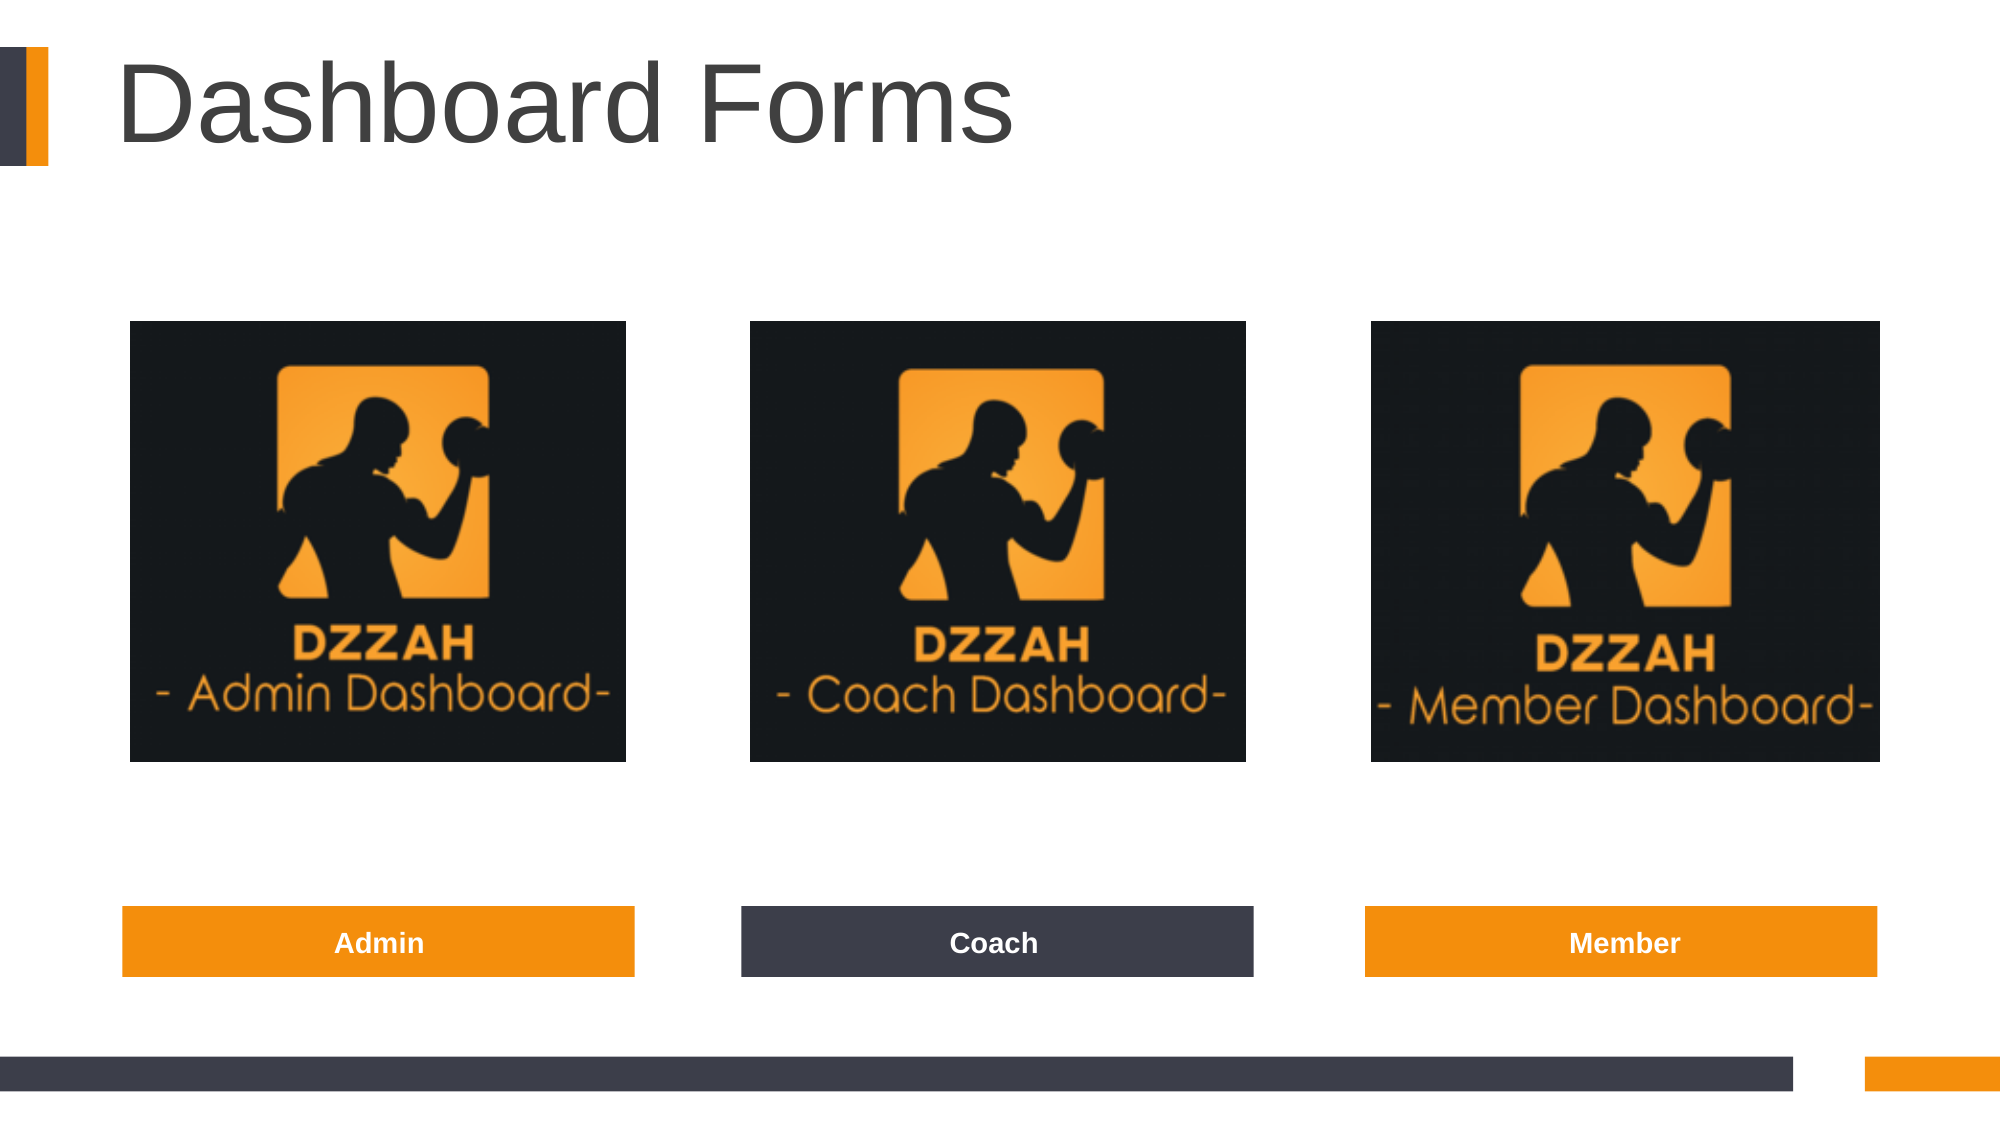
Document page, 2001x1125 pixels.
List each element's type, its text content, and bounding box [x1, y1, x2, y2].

picture [750, 321, 1246, 762]
picture [1371, 321, 1880, 762]
picture [130, 321, 626, 762]
text_box Coach [815, 917, 1181, 968]
text_box Admin [197, 917, 562, 968]
list Dashboard Forms [100, 47, 1952, 166]
text_box Member [1442, 917, 1808, 968]
